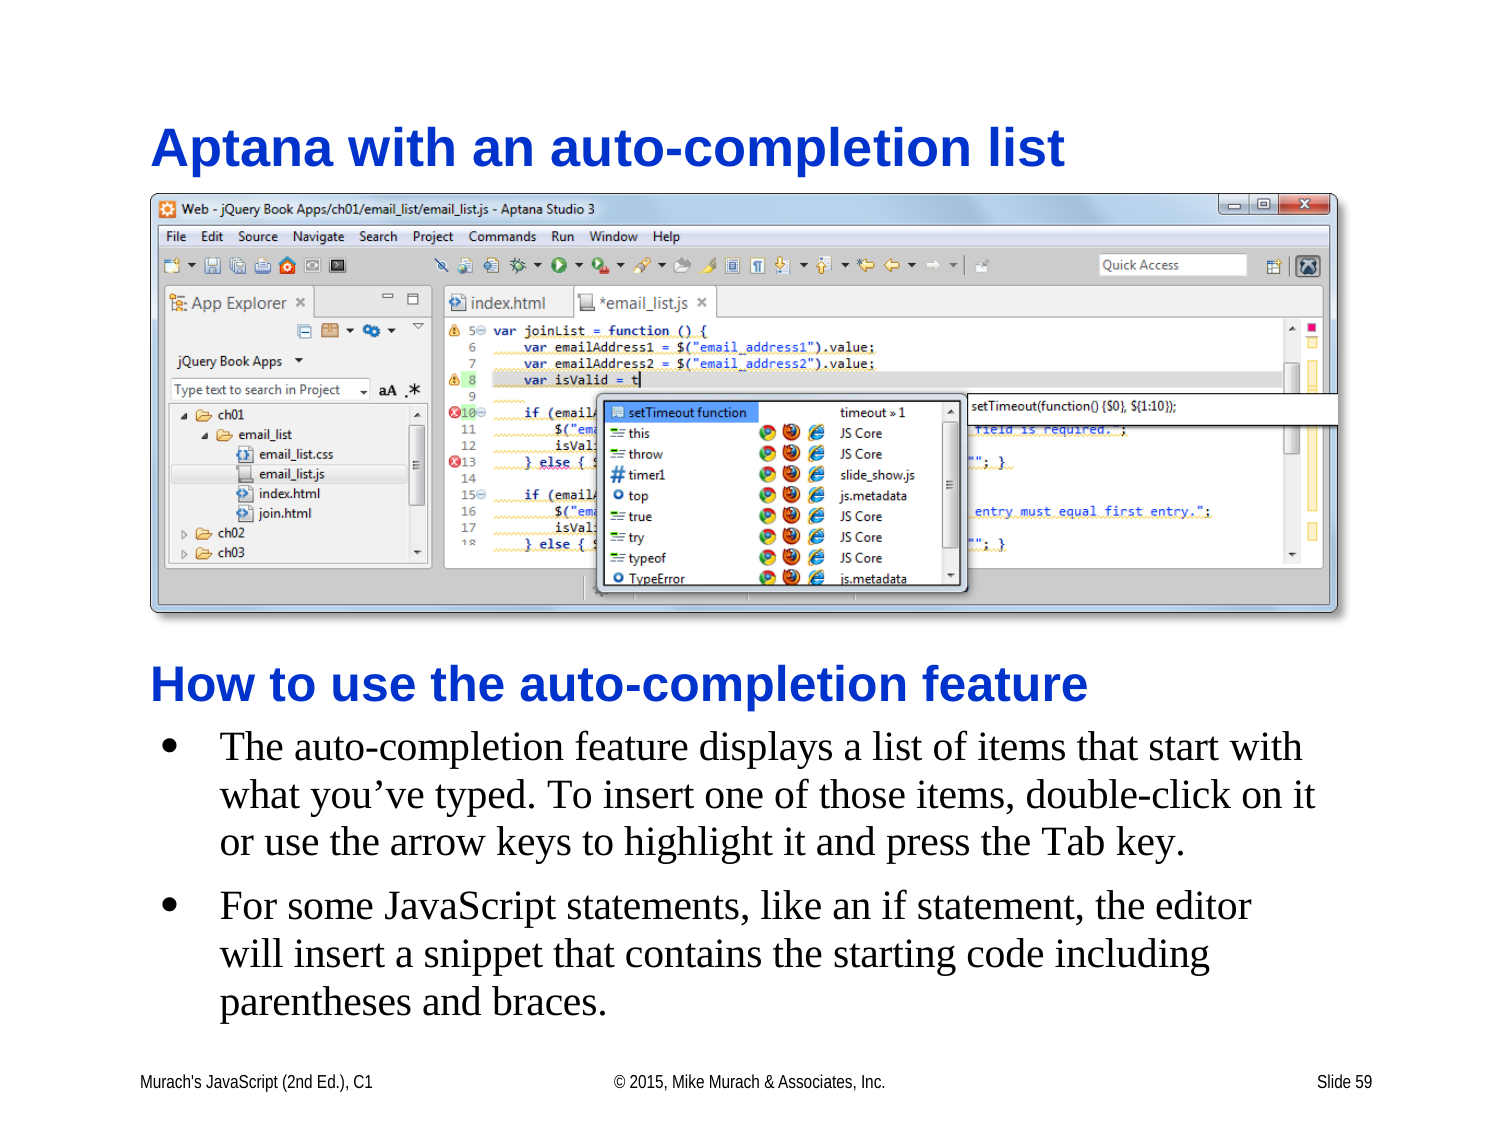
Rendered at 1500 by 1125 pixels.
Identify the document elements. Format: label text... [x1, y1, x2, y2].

title Aptana with an auto-completion list [150, 112, 1350, 179]
slide_number Murach's JavaScript (2nd Ed.), C1 [125, 1025, 450, 1100]
footer © 2015, Mike Murach & Associates, Inc. [474, 1046, 1025, 1100]
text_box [149, 629, 1348, 726]
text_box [162, 718, 1361, 1038]
picture [149, 193, 1338, 613]
slide_number Slide 59 [1074, 1025, 1388, 1100]
